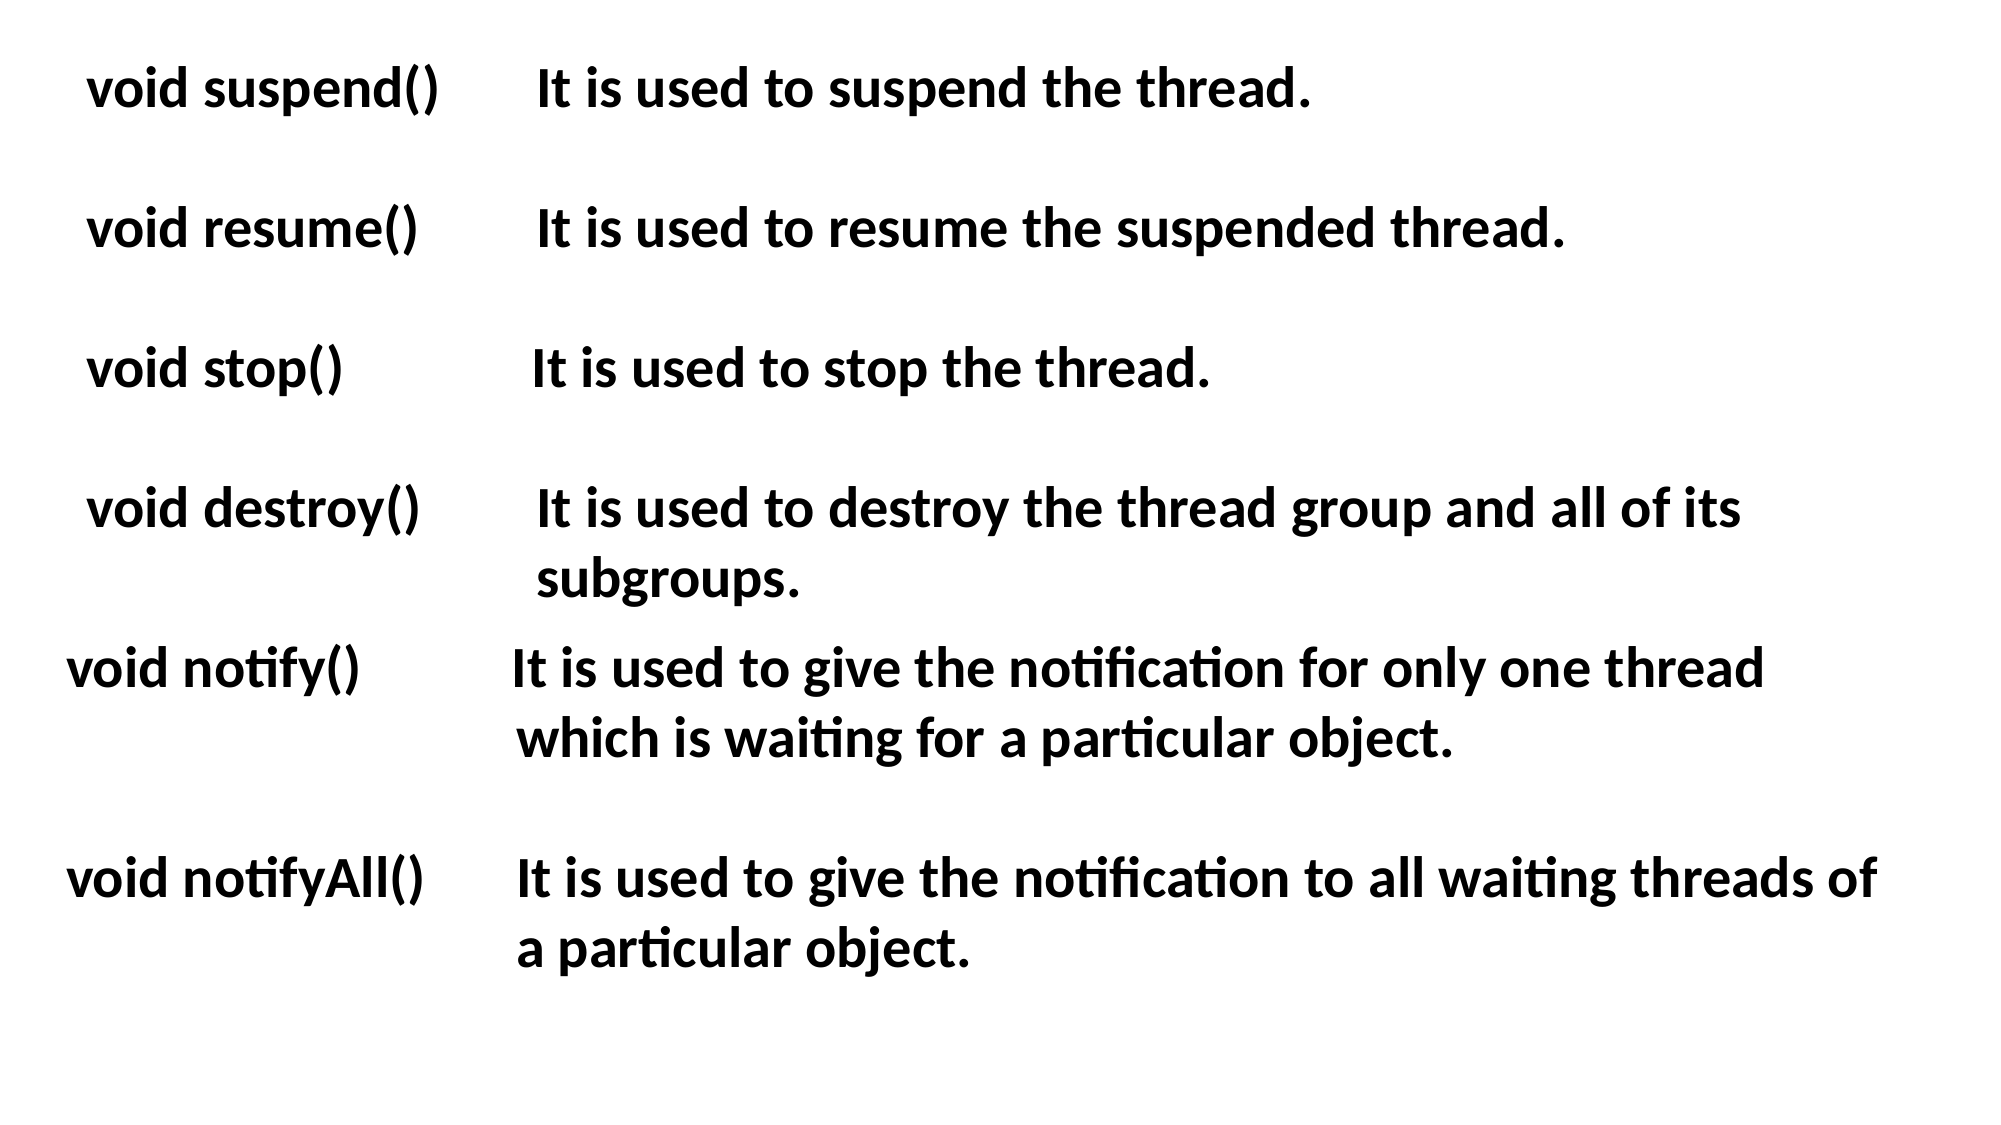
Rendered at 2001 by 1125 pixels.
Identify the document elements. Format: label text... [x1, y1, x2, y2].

text_box void suspend() It is used to suspend the thread. void resume() It is used to resume the suspended thread. void stop() It is used to stop the thread. void destroy() It is used to destroy the thread group and all of its subgroups. [71, 41, 1913, 617]
text_box void notify() It is used to give the notification for only one thread which is waiting for a particular object. void notifyAll() It is used to give the notification to all waiting threads of a particular object. [51, 621, 1927, 987]
